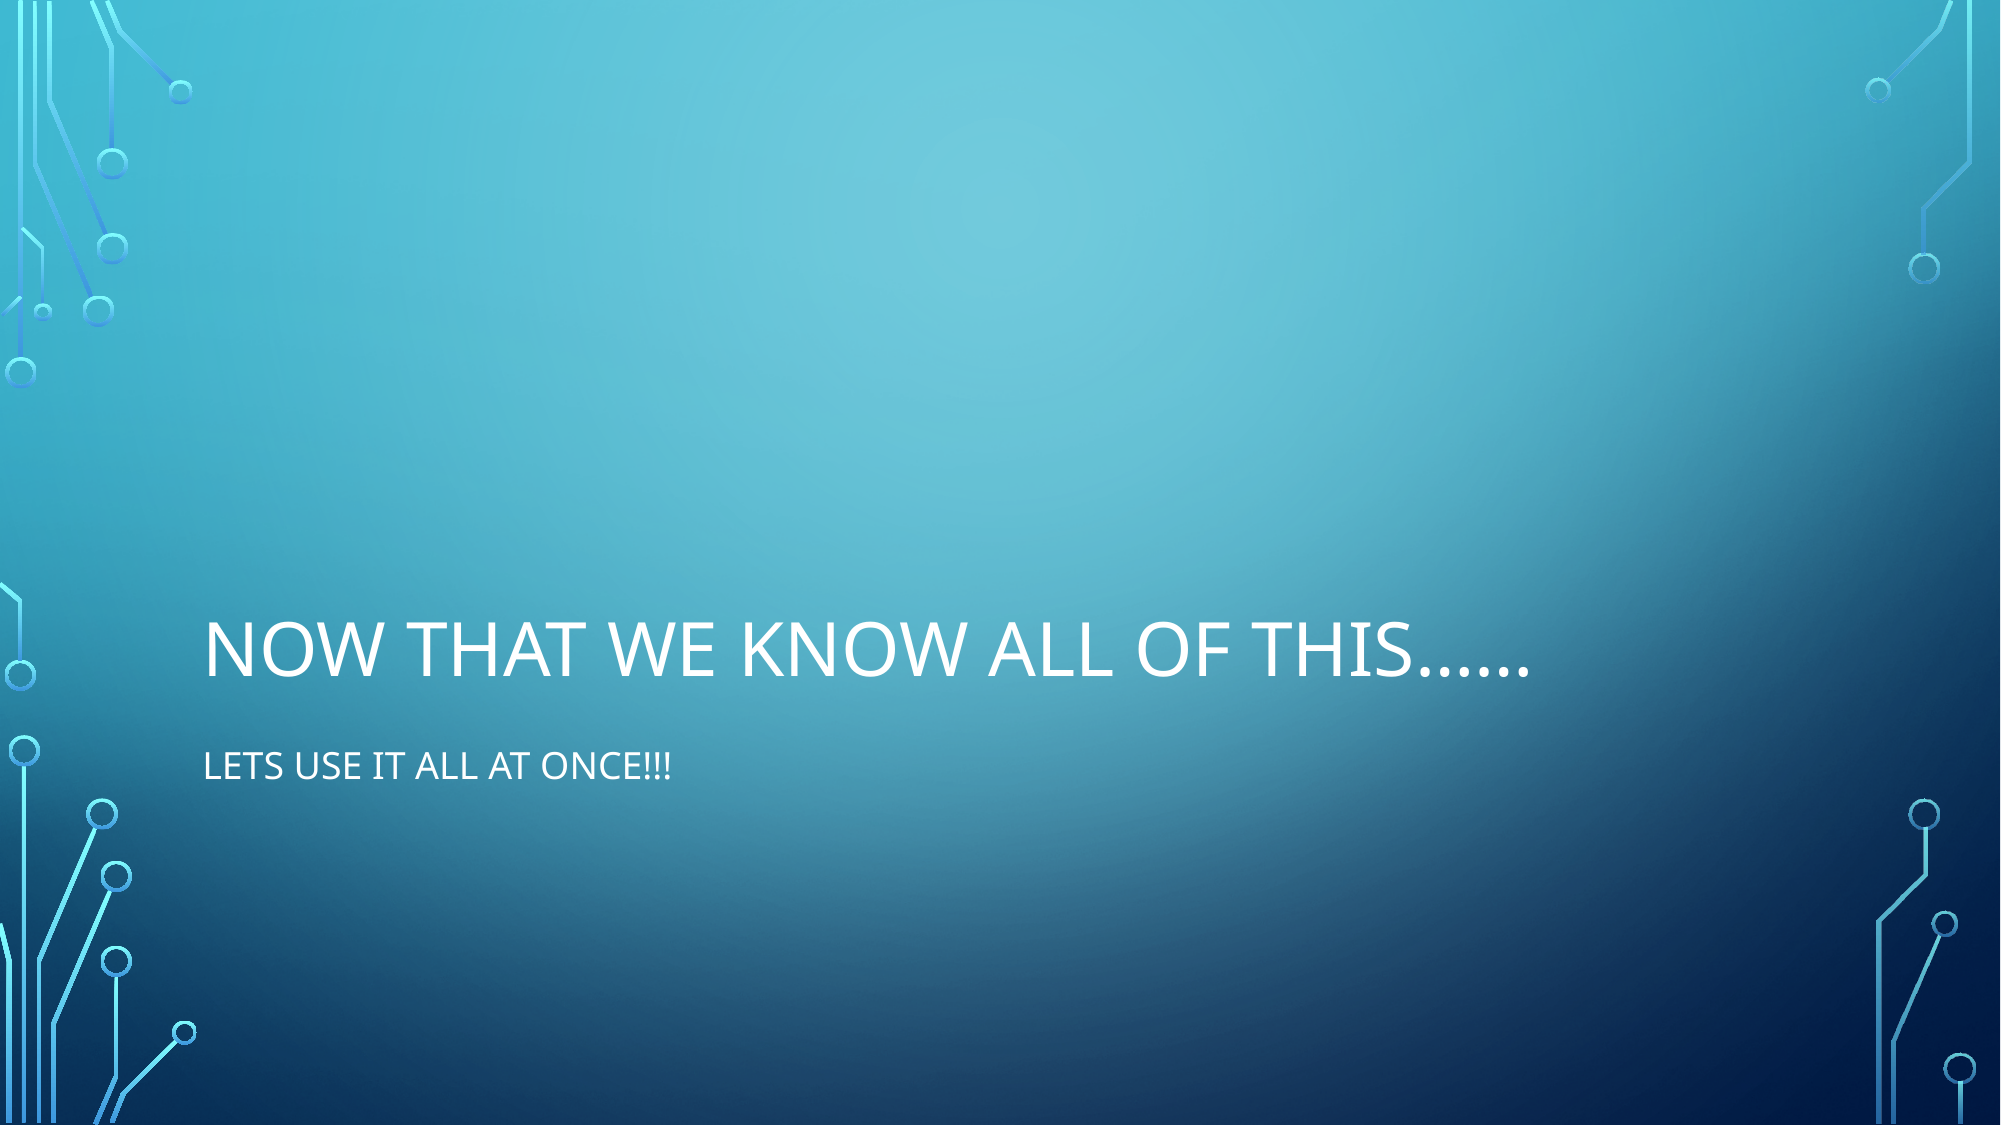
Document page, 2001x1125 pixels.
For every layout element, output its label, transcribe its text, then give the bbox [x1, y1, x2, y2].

list Lets use it all at once!!! [187, 725, 1813, 952]
title Now that we know all of this…… [187, 232, 1813, 701]
